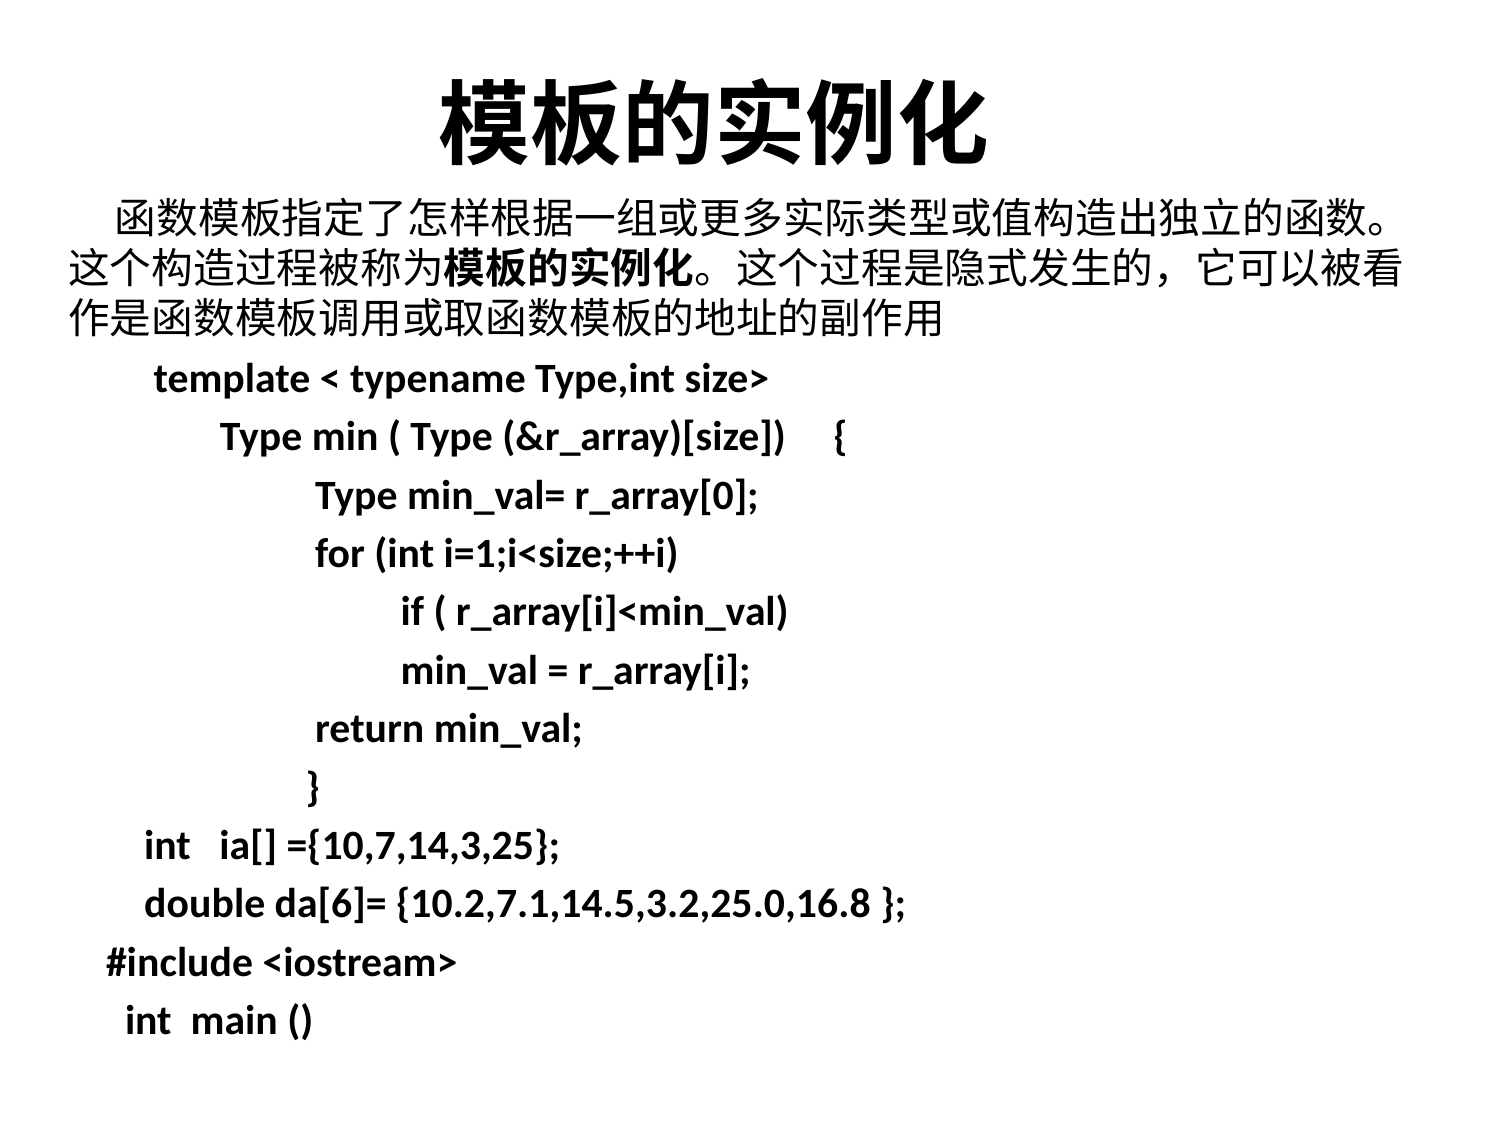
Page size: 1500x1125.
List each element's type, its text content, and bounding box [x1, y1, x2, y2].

subtitle 函数模板指定了怎样根据一组或更多实际类型或值构造出独立的函数。这个构造过程被称为模板的实例化。这个过程是隐式发生的，它可以被看作是函数模板调用或取函数模板的地址的副作用 template < typename Type,int size> Type min ( Type (&r_array)[size]) { Type min_val= r_array[0]; for (int i=1;i<size;++i) if ( r_array[i]<min_val) min_val = r_array[i]; return min_val; } int ia[] ={10,7,14,3,25}; double da[6]= {10.2,7.1,14.5,3.2,25.0,16.8 }; #include <iostream> int main () [53, 184, 1447, 1106]
title 模板的实例化 [76, 0, 1352, 184]
